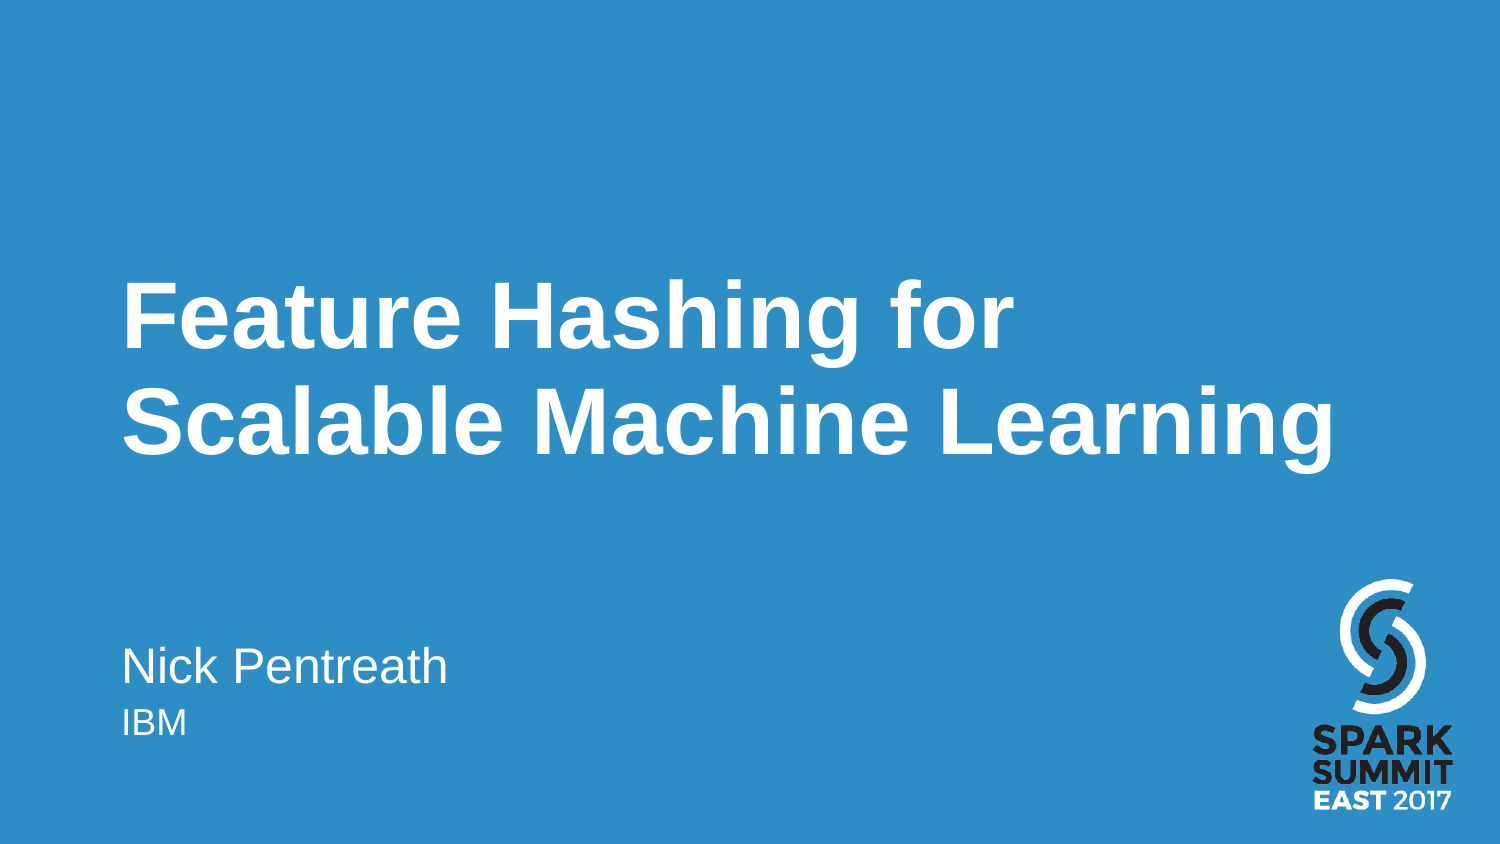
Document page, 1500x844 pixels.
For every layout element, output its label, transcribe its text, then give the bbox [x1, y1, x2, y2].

picture [1312, 579, 1453, 810]
subtitle Nick Pentreath IBM [105, 535, 1269, 752]
title Feature Hashing for Scalable Machine Learning [105, 216, 1397, 521]
